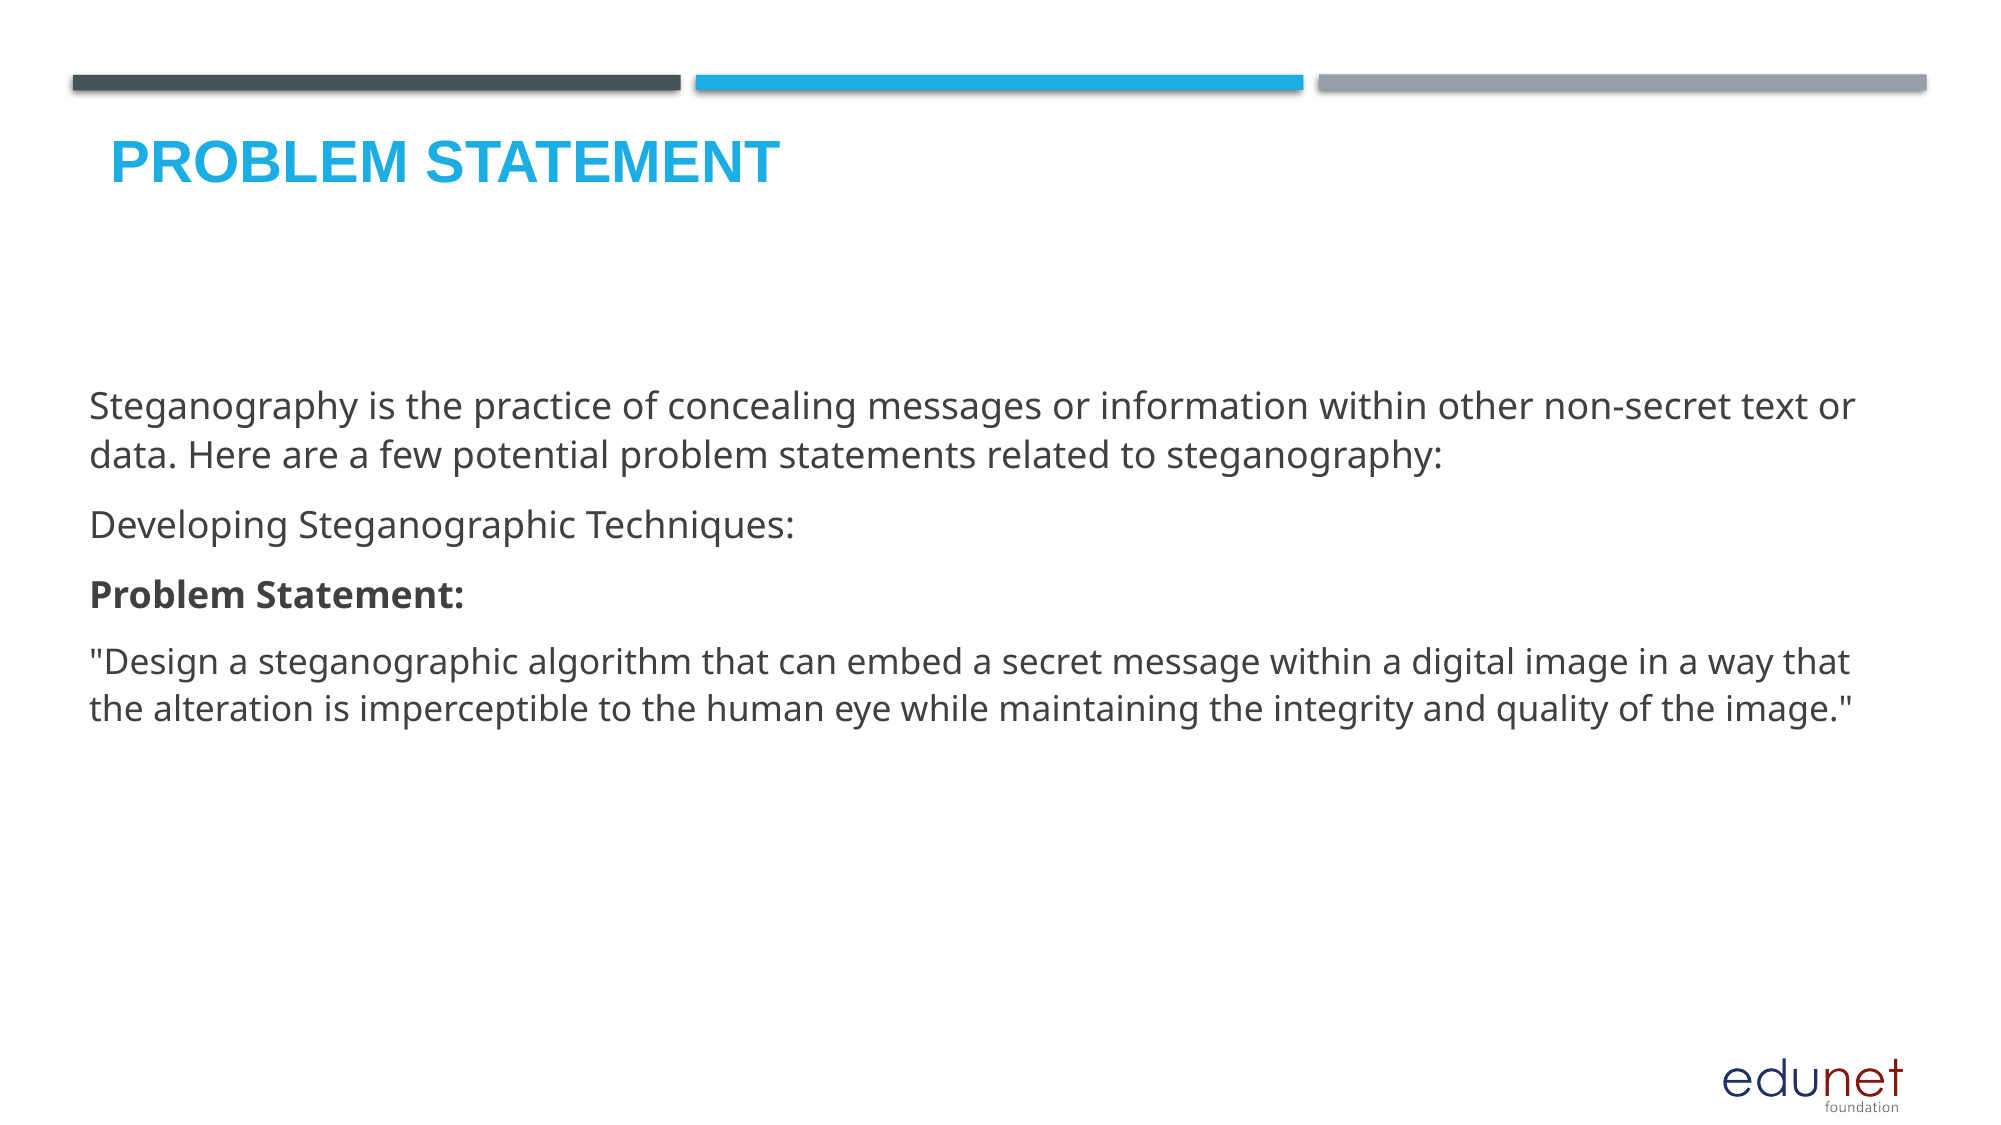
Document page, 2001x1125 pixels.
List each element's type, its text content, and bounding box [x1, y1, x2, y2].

title Problem Statement [95, 115, 1905, 203]
list Steganography is the practice of concealing messages or information within other non-secret text or data. Here are a few potential problem statements related to steganography: Developing Steganographic Techniques: Problem Statement: "Design a steganographic algorithm that can embed a secret message within a digital image in a way that the alteration is imperceptible to the human eye while maintaining the integrity and quality of the image." [74, 203, 1884, 970]
picture [1719, 1056, 1905, 1116]
